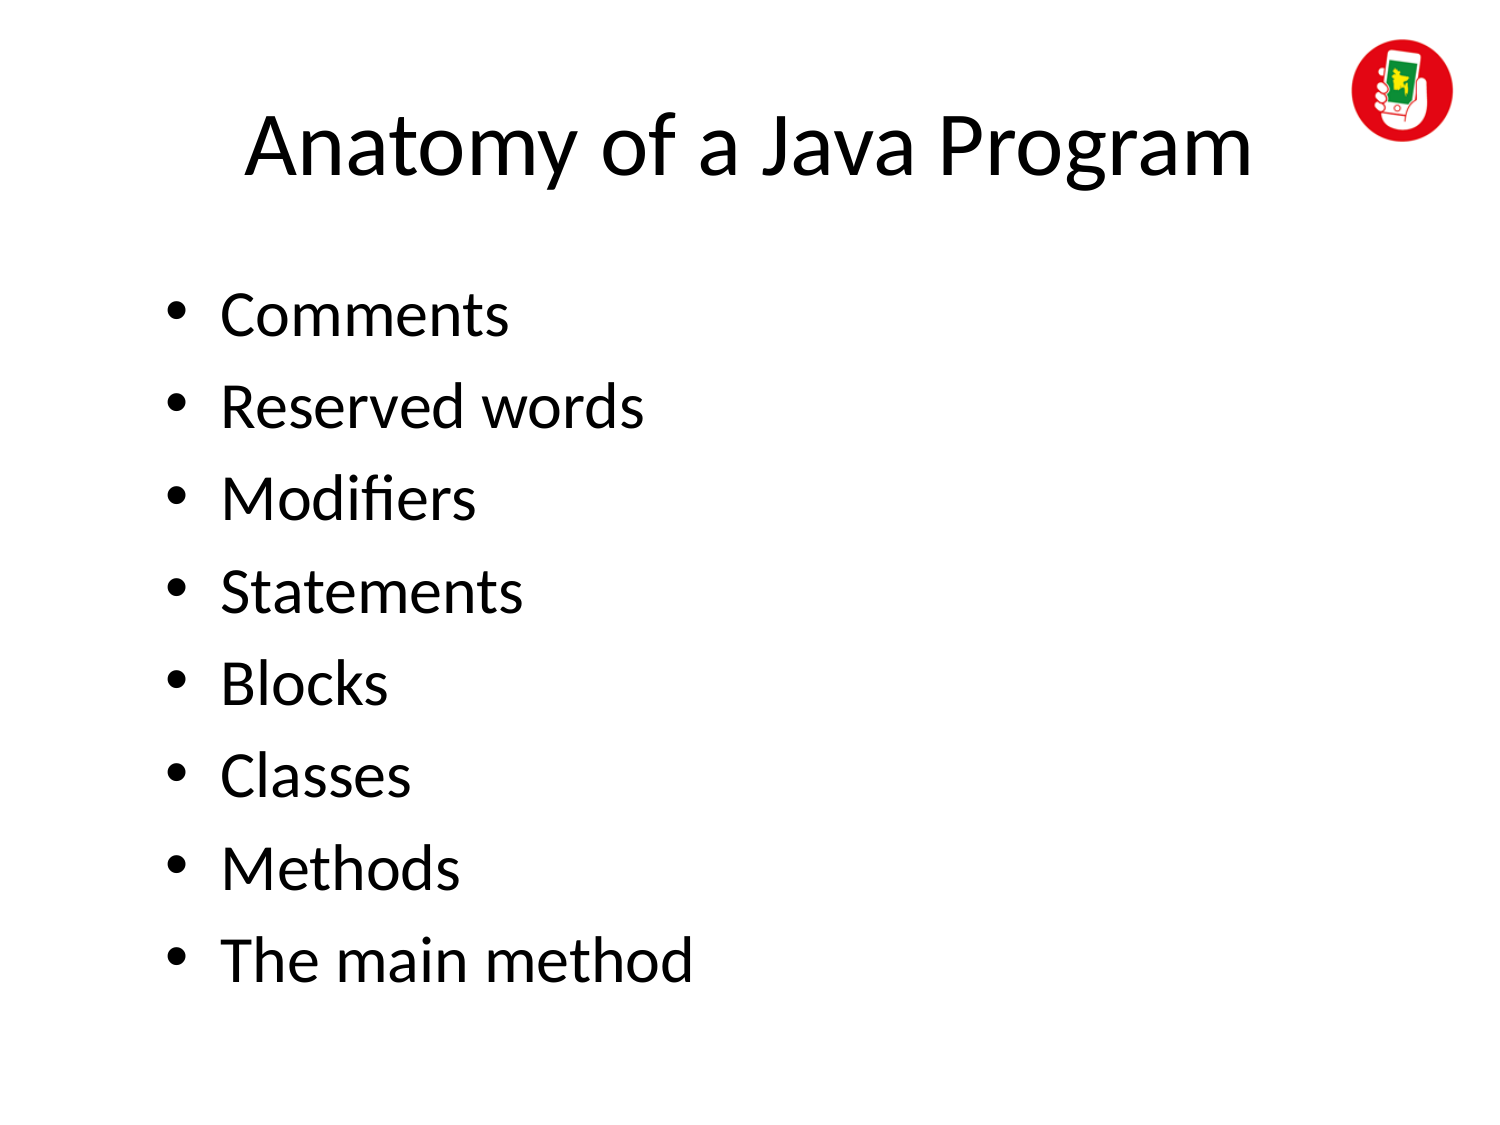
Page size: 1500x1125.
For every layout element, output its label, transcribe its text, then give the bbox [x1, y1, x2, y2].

list Comments Reserved words Modifiers Statements Blocks Classes Methods The main method [150, 262, 1425, 1005]
picture [1350, 37, 1455, 143]
title Anatomy of a Java Program [75, 45, 1425, 233]
